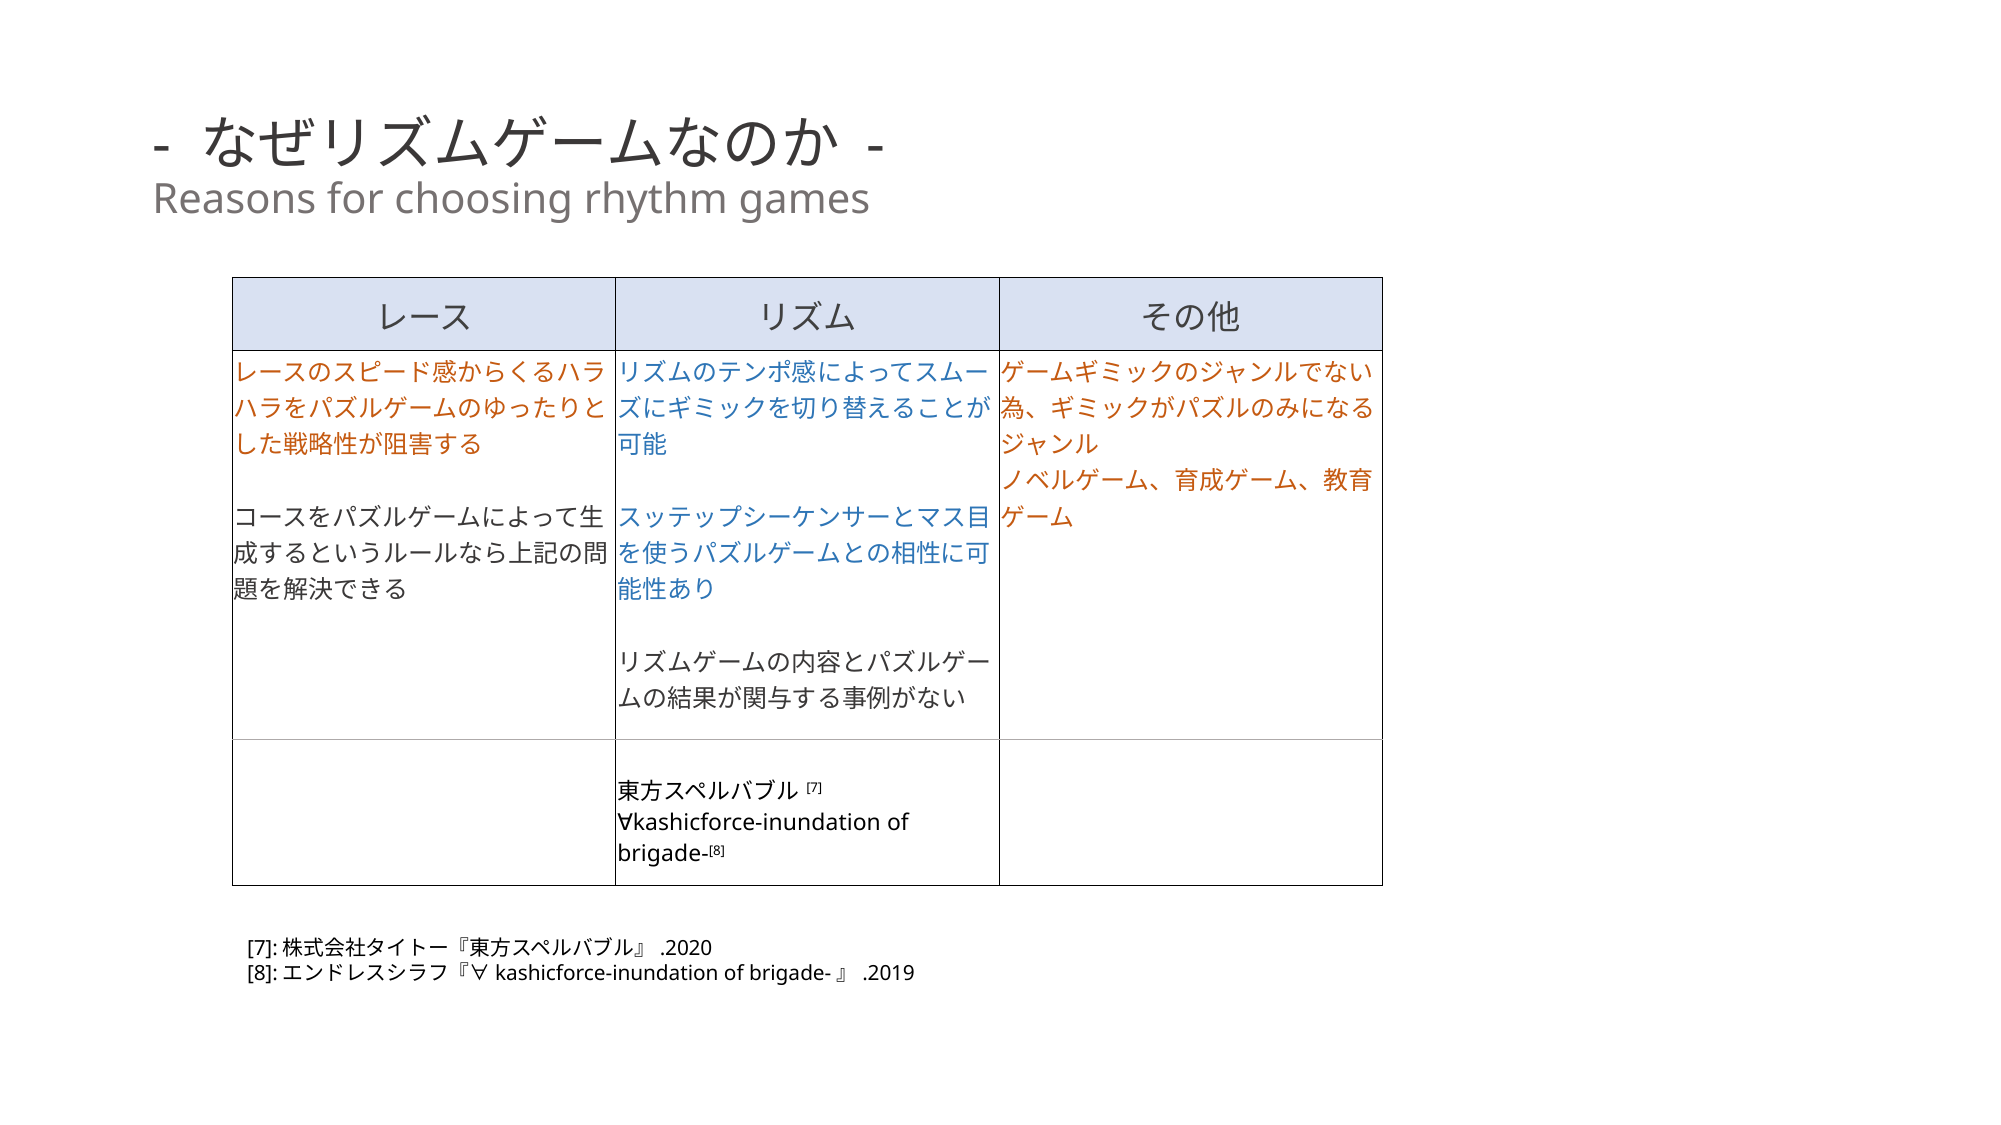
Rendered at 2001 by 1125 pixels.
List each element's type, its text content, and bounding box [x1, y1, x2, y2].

title - なぜリズムゲームなのか - Reasons for choosing rhythm games [137, 59, 1863, 278]
text_box [7]:株式会社タイトー『東方スペルバブル』.2020 [8]:エンドレスシラフ『∀kashicforce-inundation of brigade-』.2019 [232, 927, 1095, 993]
table_cell リズムのテンポ感によってスムーズにギミックを切り替えることが可能 スッテップシーケンサーとマス目を使うパズルゲームとの相性に可能性あり リズムゲームの内容とパズルゲームの結果が関与する事例がない [616, 351, 999, 739]
table_header レース [233, 278, 615, 350]
table_header リズム [616, 278, 999, 350]
table_cell [1000, 740, 1382, 885]
table_cell 東方スペルバブル[7] ∀kashicforce-inundation of brigade-[8] [616, 740, 999, 885]
table_header その他 [1000, 278, 1382, 350]
table_cell [233, 740, 615, 885]
table_cell レースのスピード感からくるハラハラをパズルゲームのゆったりとした戦略性が阻害する コースをパズルゲームによって生成するというルールなら上記の問題を解決できる [233, 351, 615, 739]
table_cell ゲームギミックのジャンルでない為、ギミックがパズルのみになるジャンル ノベルゲーム、育成ゲーム、教育ゲーム [1000, 351, 1382, 739]
